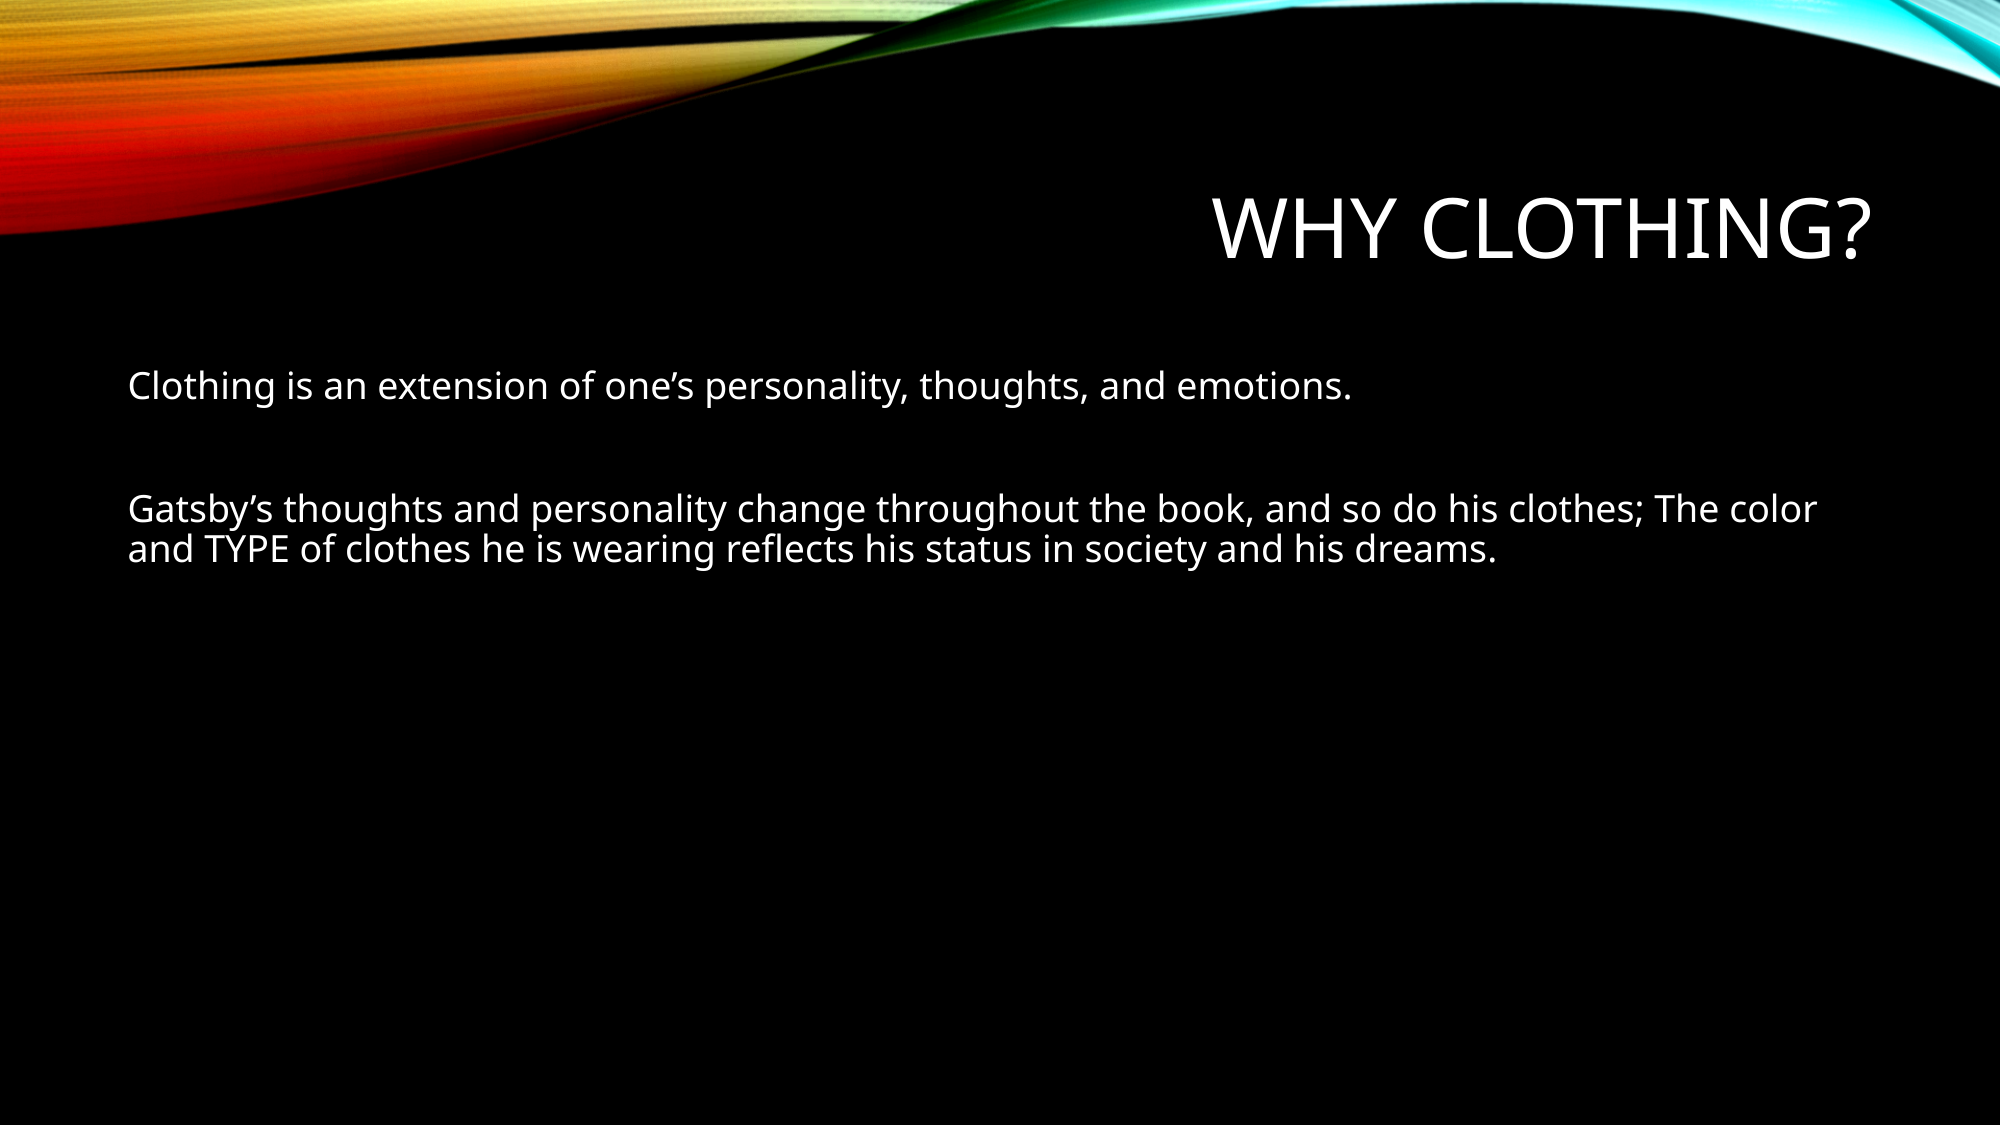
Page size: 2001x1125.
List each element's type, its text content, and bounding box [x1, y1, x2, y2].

list Clothing is an extension of one’s personality, thoughts, and emotions. Gatsby’s thoughts and personality change throughout the book, and so do his clothes; The color and TYPE of clothes he is wearing reflects his status in society and his dreams. [112, 360, 1888, 1021]
picture [0, 0, 2000, 237]
title WHY clothing? [474, 125, 1888, 338]
